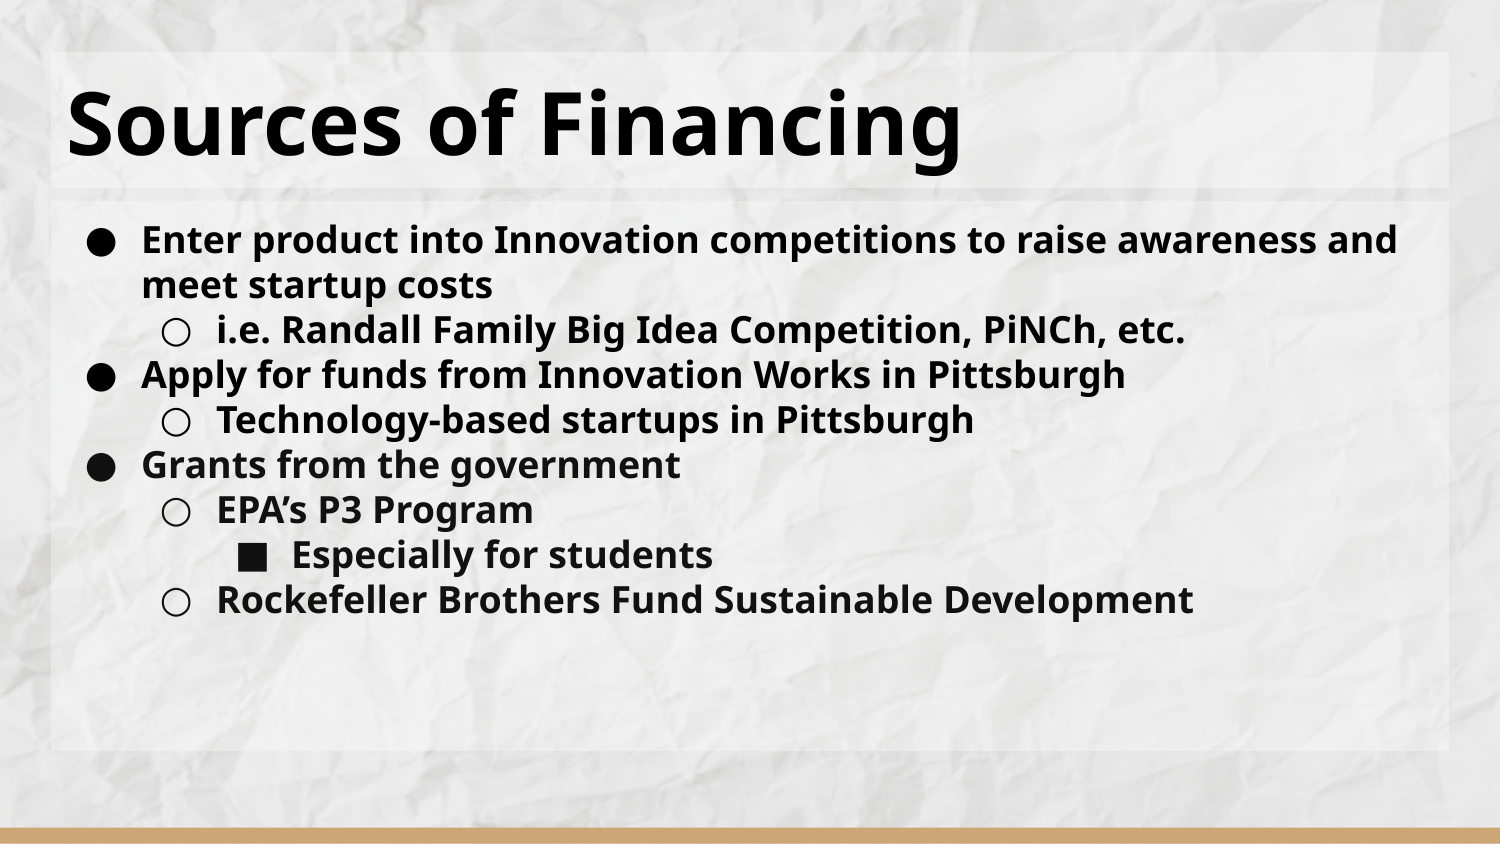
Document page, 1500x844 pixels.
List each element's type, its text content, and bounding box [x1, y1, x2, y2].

title Sources of Financing [51, 51, 1449, 189]
list Enter product into Innovation competitions to raise awareness and meet startup costs i.e. Randall Family Big Idea Competition, PiNCh, etc. Apply for funds from Innovation Works in Pittsburgh Technology-based startups in Pittsburgh Grants from the government EPA’s P3 Program Especially for students Rockefeller Brothers Fund Sustainable Development [51, 200, 1449, 752]
picture [0, 0, 1500, 827]
